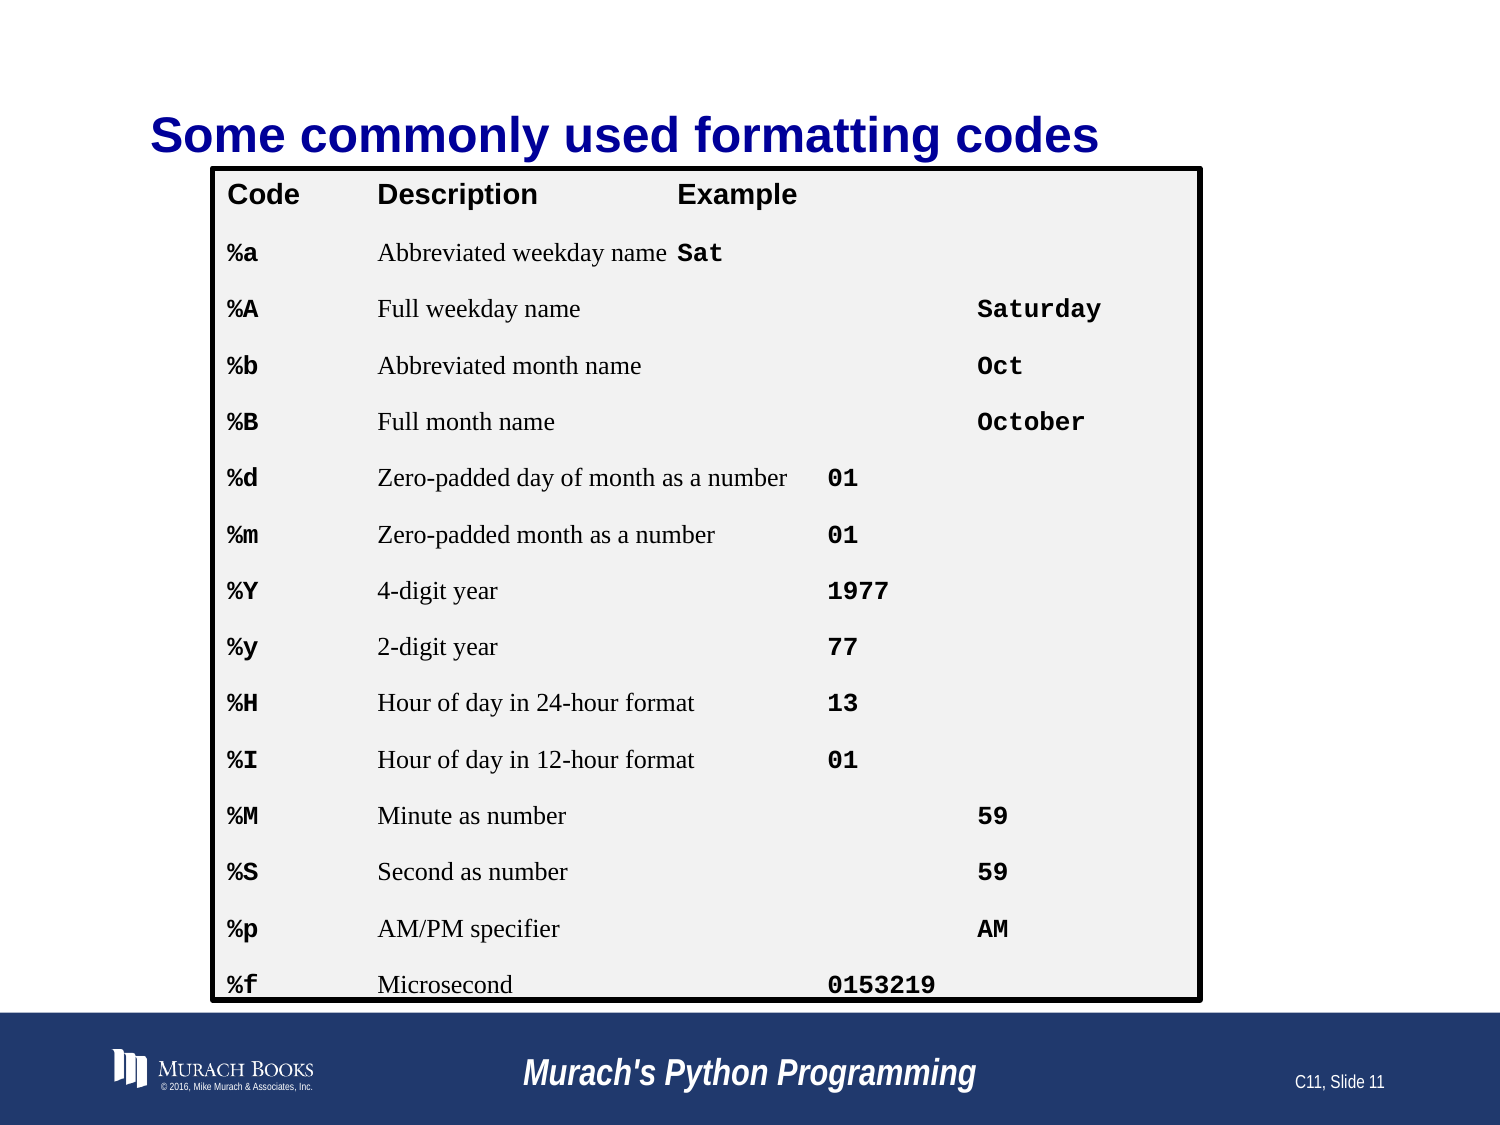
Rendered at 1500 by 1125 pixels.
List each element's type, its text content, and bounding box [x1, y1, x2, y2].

footer © 2016, Mike Murach & Associates, Inc. [12, 1025, 463, 1100]
list Code Description Example %a Abbreviated weekday name Sat %A Full weekday name Saturday %b Abbreviated month name Oct %B Full month name October %d Zero-padded day of month as a number 01 %m Zero-padded month as a number 01 %Y 4-digit year 1977 %y 2-digit year 77 %H Hour of day in 24-hour format 13 %I Hour of day in 12-hour format 01 %M Minute as number 59 %S Second as number 59 %p AM/PM specifier AM %f Microsecond 0153219 [210, 166, 1203, 1003]
slide_number Murach's Python Programming [463, 1025, 1050, 1100]
slide_number C11, Slide 11 [1087, 1025, 1400, 1100]
title Some commonly used formatting codes [150, 102, 1350, 164]
